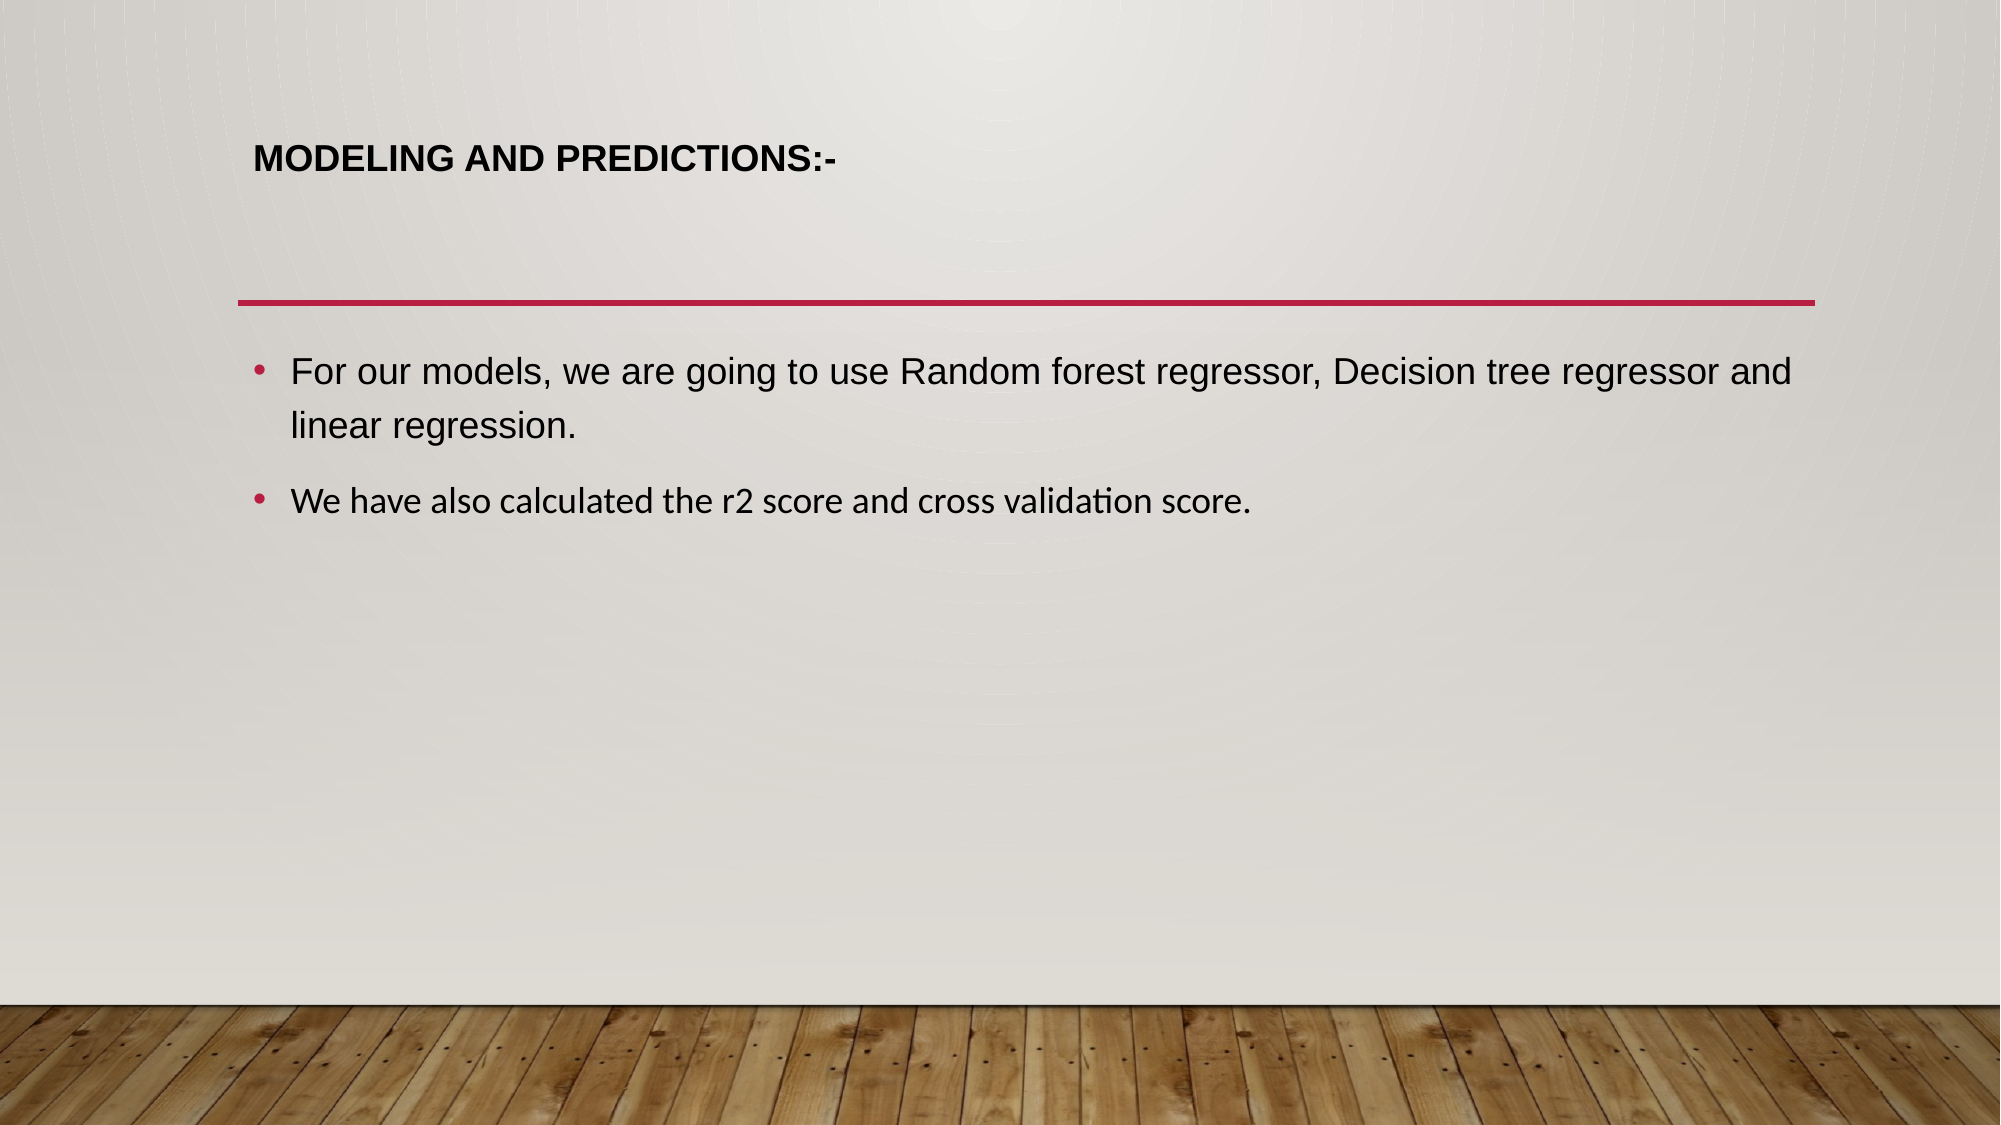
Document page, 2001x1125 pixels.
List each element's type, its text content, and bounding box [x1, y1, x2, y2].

title Modeling and Predictions:- [238, 131, 1814, 305]
list For our models, we are going to use Random forest regressor, Decision tree regressor and linear regression. We have also calculated the r2 score and cross validation score. [238, 330, 1814, 897]
picture [0, 1005, 2000, 1125]
